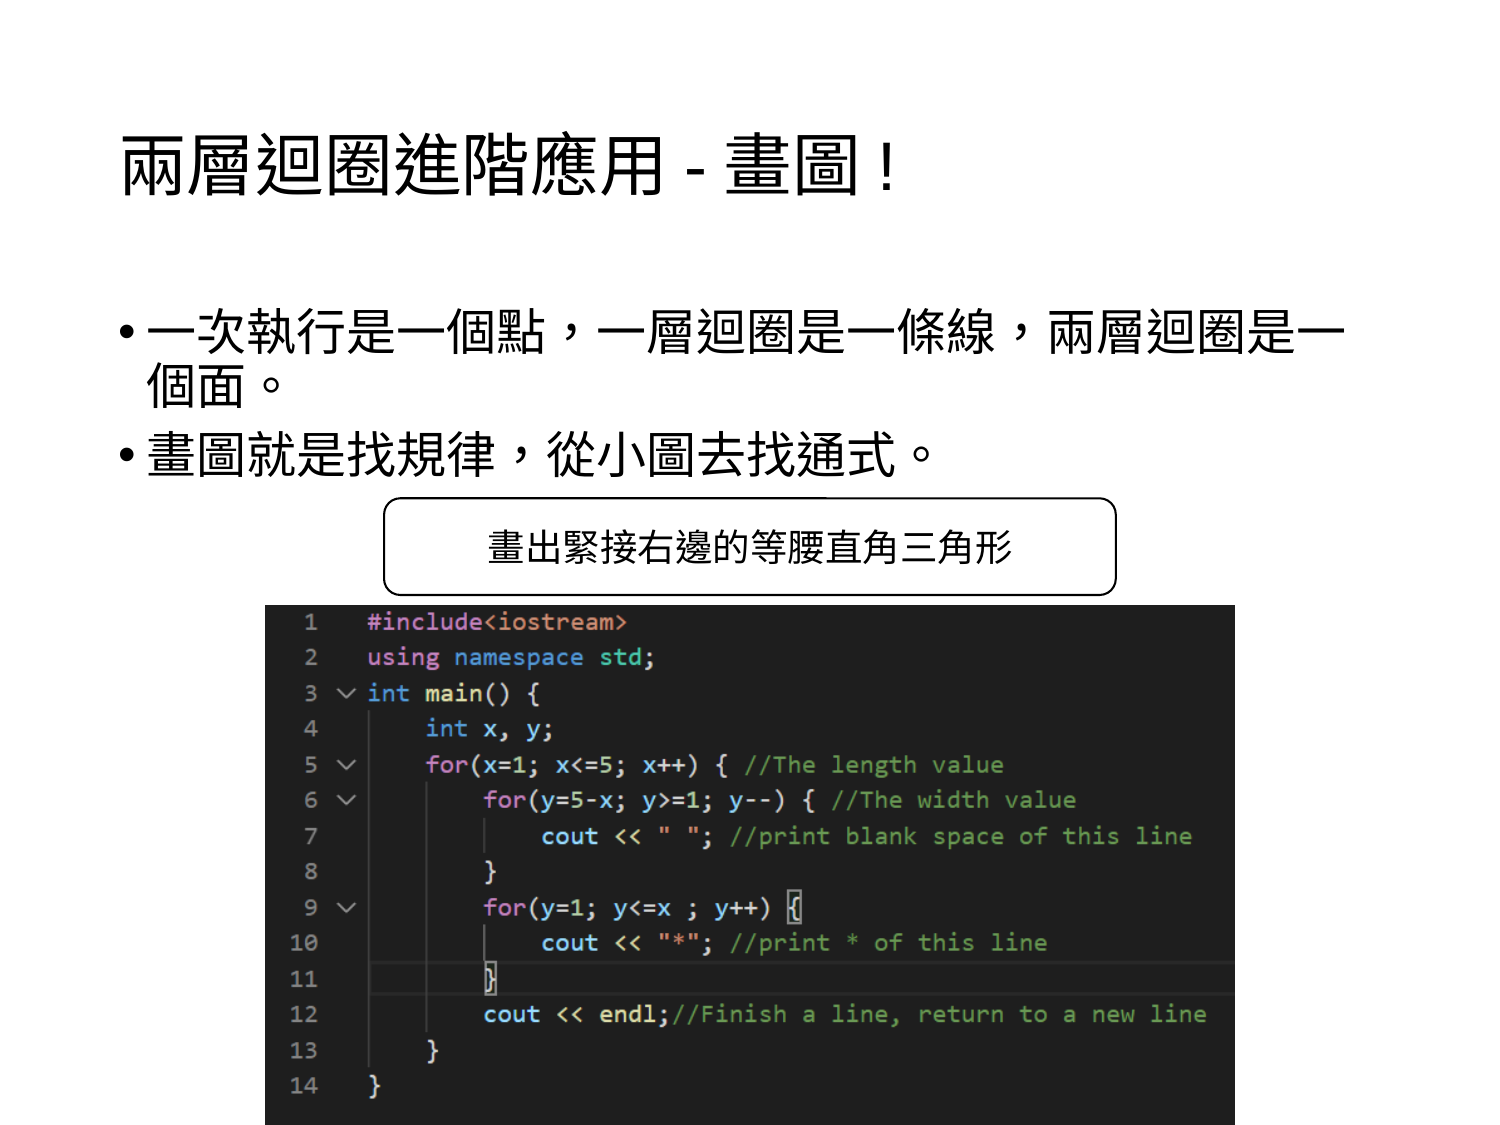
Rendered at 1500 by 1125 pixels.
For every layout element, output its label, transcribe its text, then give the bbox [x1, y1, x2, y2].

list 一次執行是一個點，一層迴圈是一條線，兩層迴圈是一個面。 畫圖就是找規律，從小圖去找通式。 [103, 299, 1397, 1014]
title 兩層迴圈進階應用-畫圖! [103, 59, 1397, 278]
text_box 畫出緊接右邊的等腰直角三角形 [383, 497, 1117, 597]
picture [265, 604, 1235, 1125]
